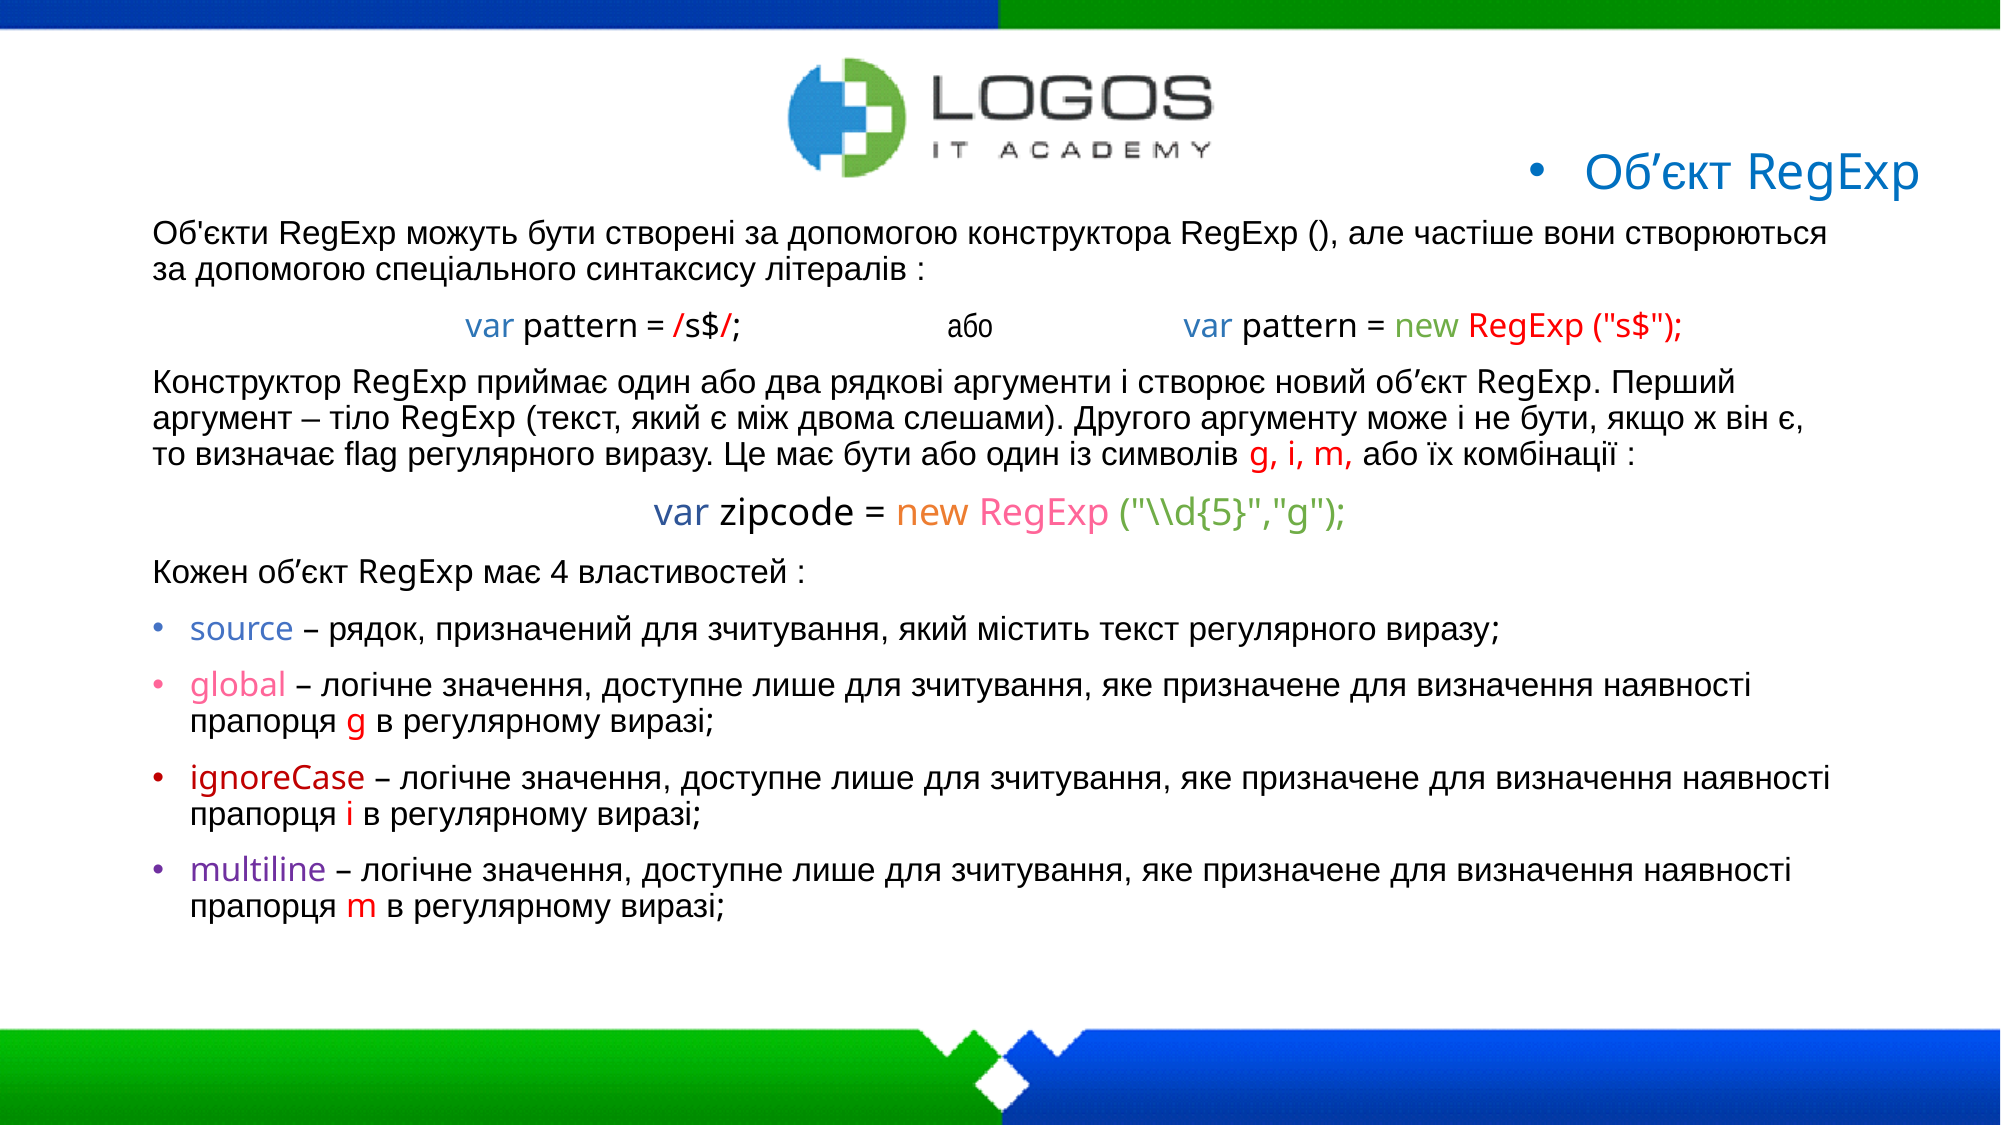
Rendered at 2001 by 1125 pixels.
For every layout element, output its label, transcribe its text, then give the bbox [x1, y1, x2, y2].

picture [0, 0, 2001, 1125]
text_box Об’єкт RegExp [1513, 131, 2000, 207]
list Об'єкти RegExp можуть бути створені за допомогою конструктора RegExp (), але частіше вони створюються за допомогою спеціального синтаксису літералів : var ­pattern­ =­ /s$/; або var ­pattern ­=­ new­ RegExp ("s$"); Конструктор RegExp приймає один або два рядкові аргументи і створює новий об’єкт RegExp. Перший аргумент – тіло RegExp (текст, який є між двома слешами). Другого аргументу може і не бути, якщо ж він є, то визначає flag регулярного виразу. Це має бути або один із символів g, i, m, або їх комбінації : var zipcode = new RegExp ("\\d{5}",­"g"); Кожен об’єкт RegExp має 4 властивостей : source – рядок, призначений для зчитування, який містить текст регулярного виразу; global – логічне значення, доступне лише для зчитування, яке призначене для визначення наявності прапорця g в регулярному виразі; ignoreCase – логічне значення, доступне лише для зчитування, яке призначене для визначення наявності прапорця і в регулярному виразі; multiline – логічне значення, доступне лише для зчитування, яке призначене для визначення наявності прапорця m в регулярному виразі; [137, 208, 1863, 1014]
